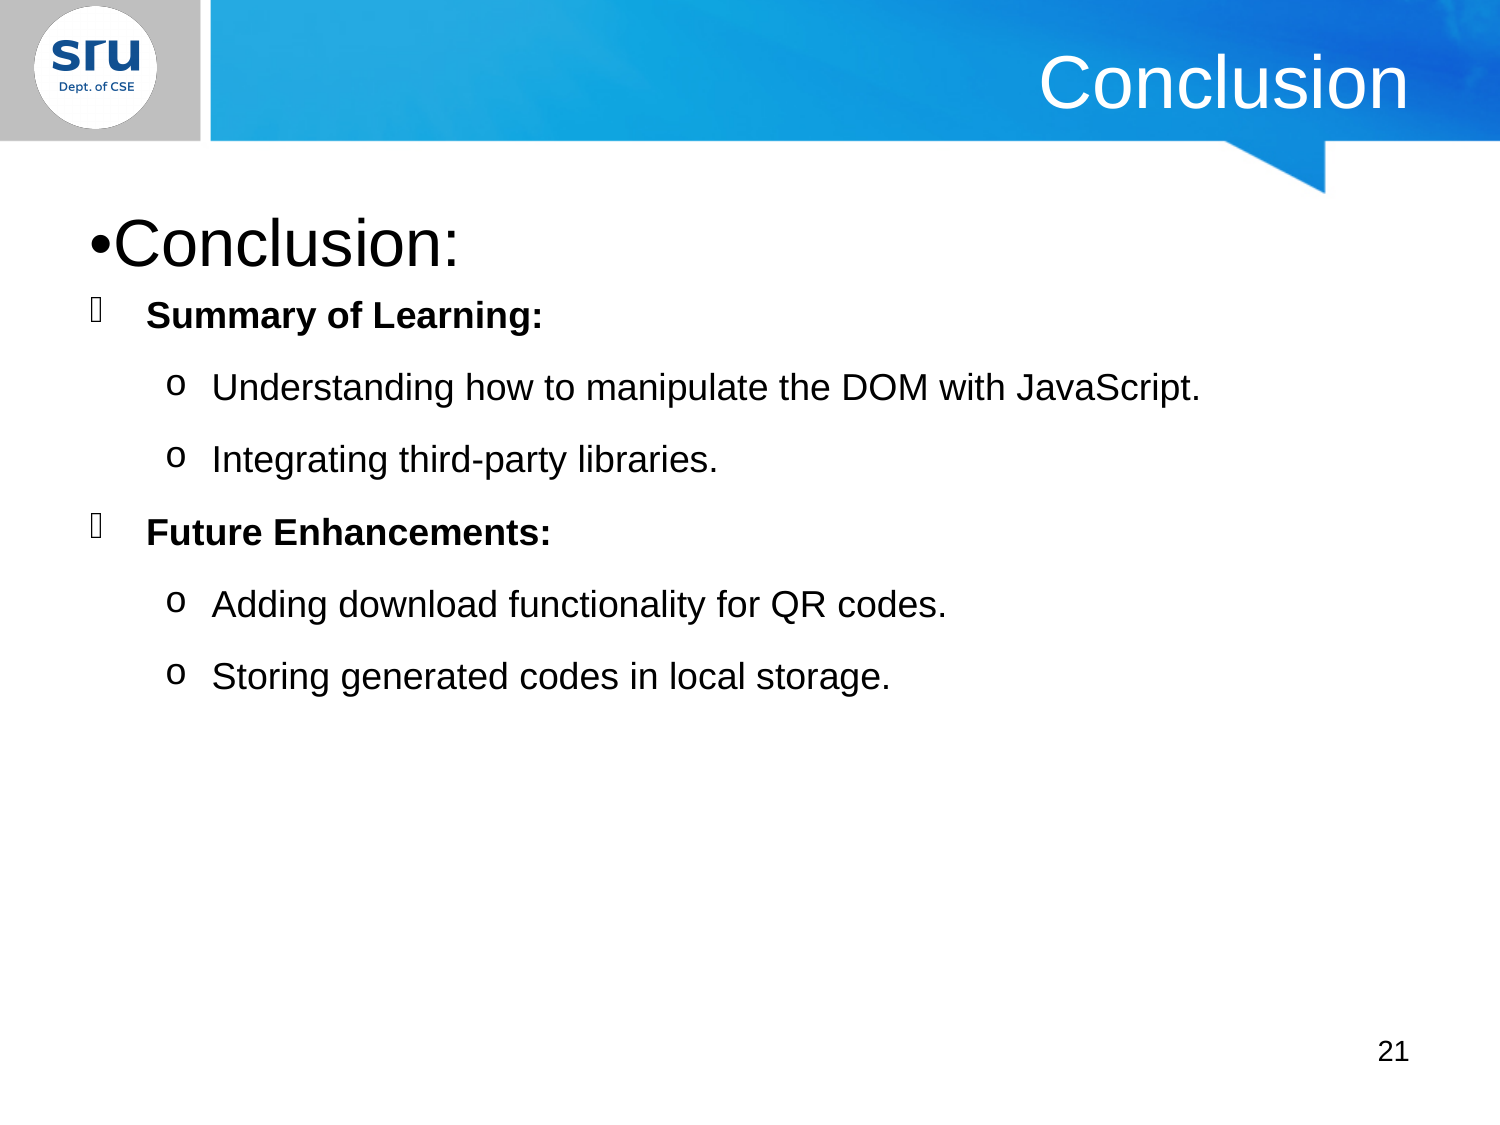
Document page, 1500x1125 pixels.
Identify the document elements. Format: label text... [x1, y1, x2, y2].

picture [0, 0, 1500, 1125]
list •Conclusion: Summary of Learning: Understanding how to manipulate the DOM with JavaScript. Integrating third-party libraries. Future Enhancements: Adding download functionality for QR codes. Storing generated codes in local storage. [74, 192, 1426, 1006]
title Conclusion [74, 30, 1426, 127]
slide_number 21 [1074, 1024, 1425, 1103]
